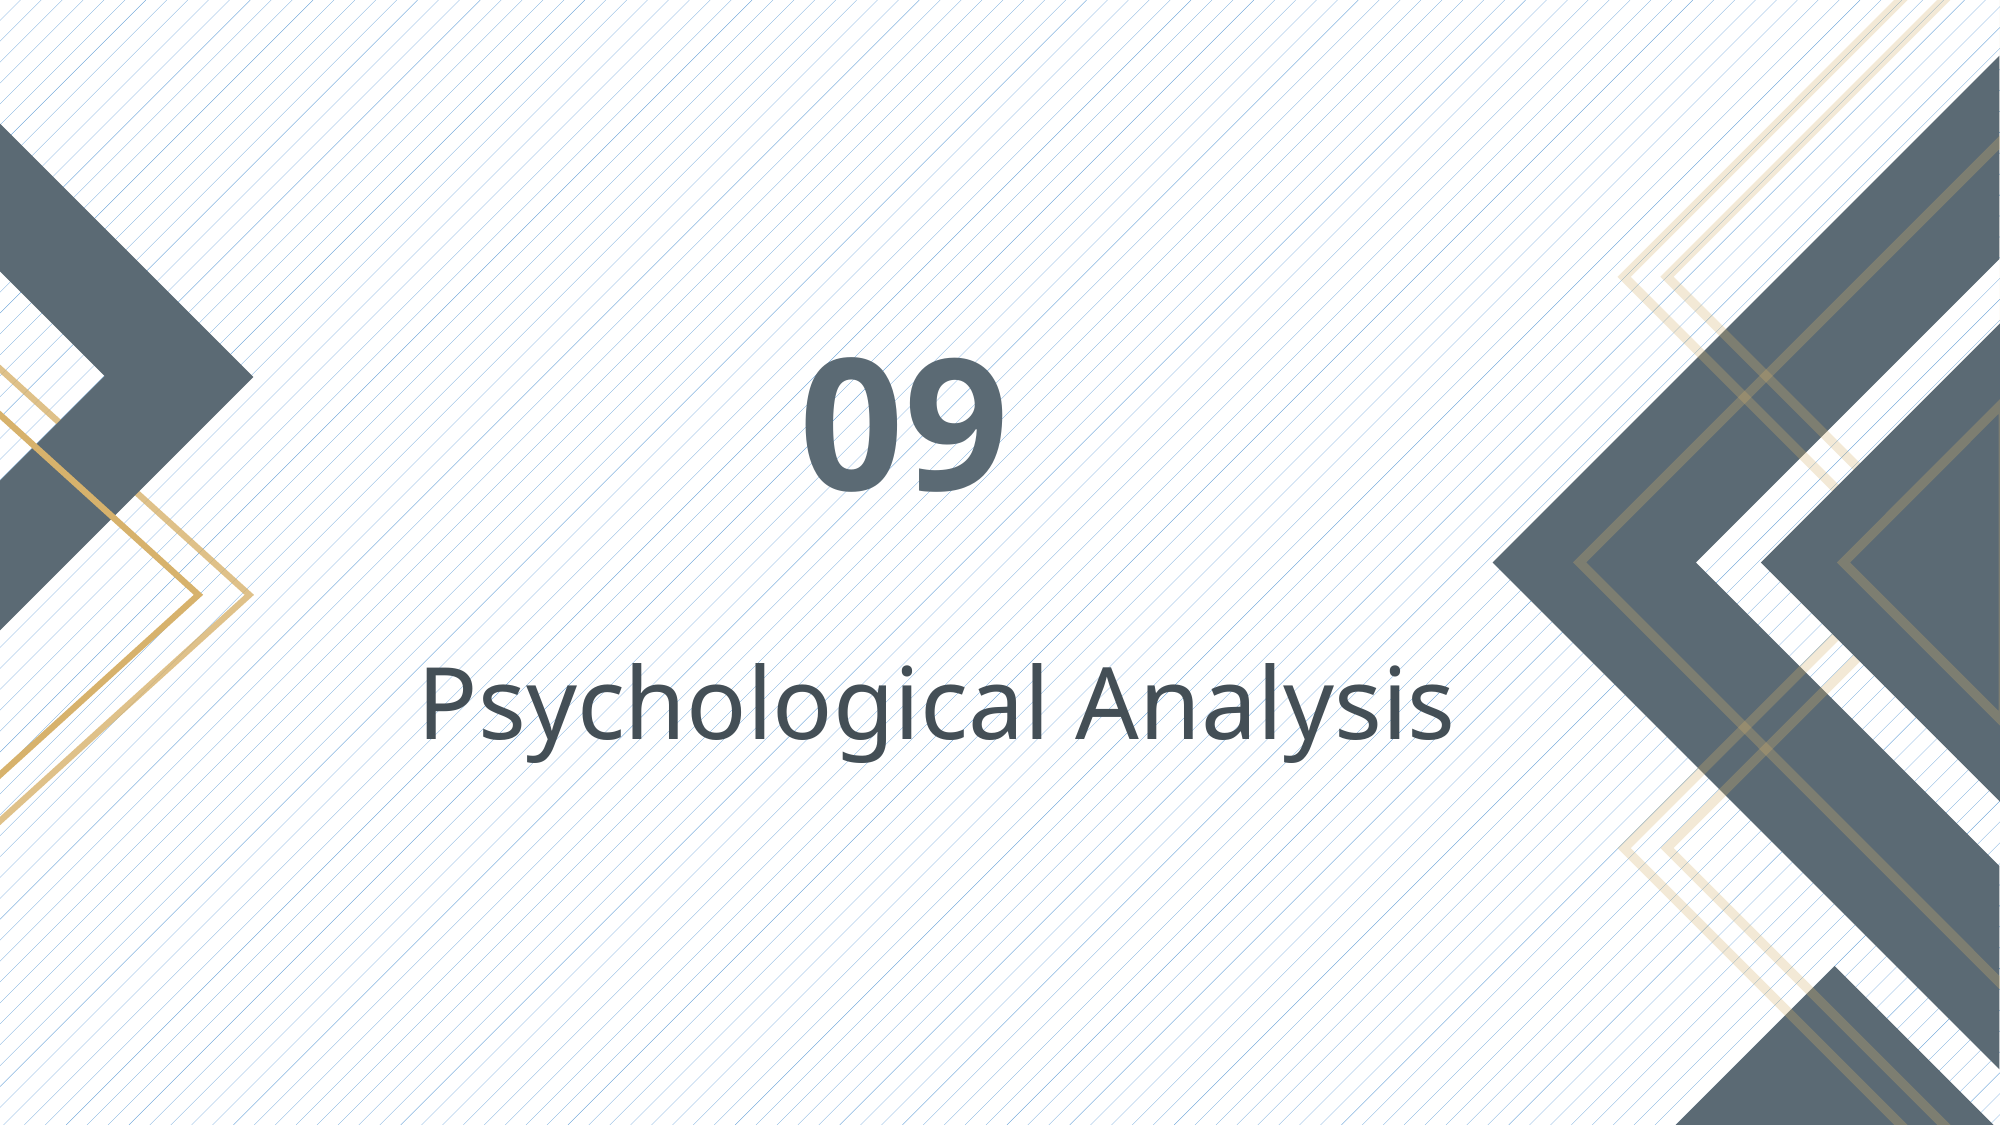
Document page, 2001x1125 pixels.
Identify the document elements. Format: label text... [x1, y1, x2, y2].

text_box 09 [784, 300, 1093, 535]
text_box Psychological Analysis [402, 631, 1579, 767]
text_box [0, 196, 250, 867]
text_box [1579, 0, 2000, 1125]
